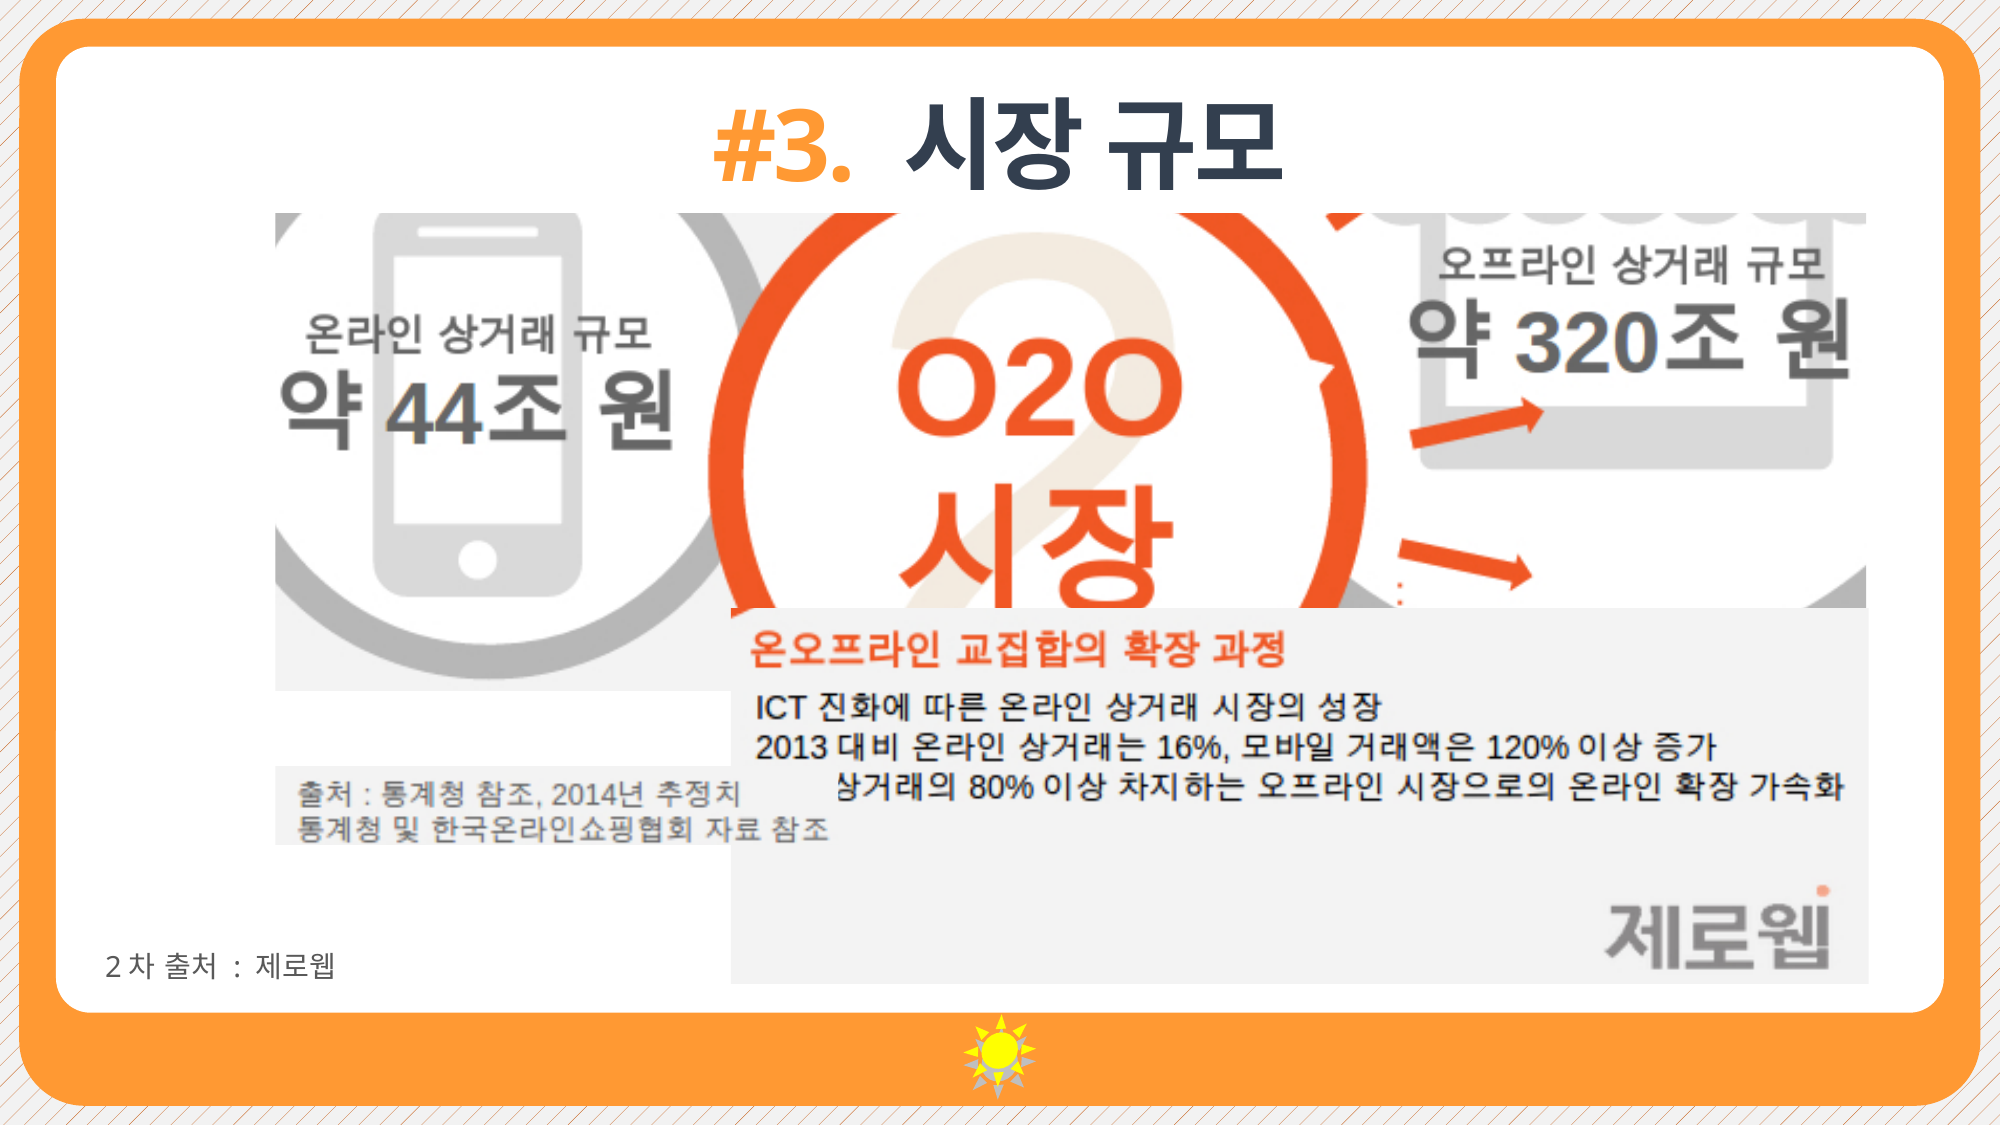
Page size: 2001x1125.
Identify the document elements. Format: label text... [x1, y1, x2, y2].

text_box 2차 출처 : 제로웹 [90, 941, 352, 992]
text_box #3. 시장 규모 [604, 73, 1395, 209]
text_box [18, 17, 1982, 1107]
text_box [275, 213, 1869, 984]
text_box [54, 45, 1945, 1014]
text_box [961, 1016, 1038, 1098]
